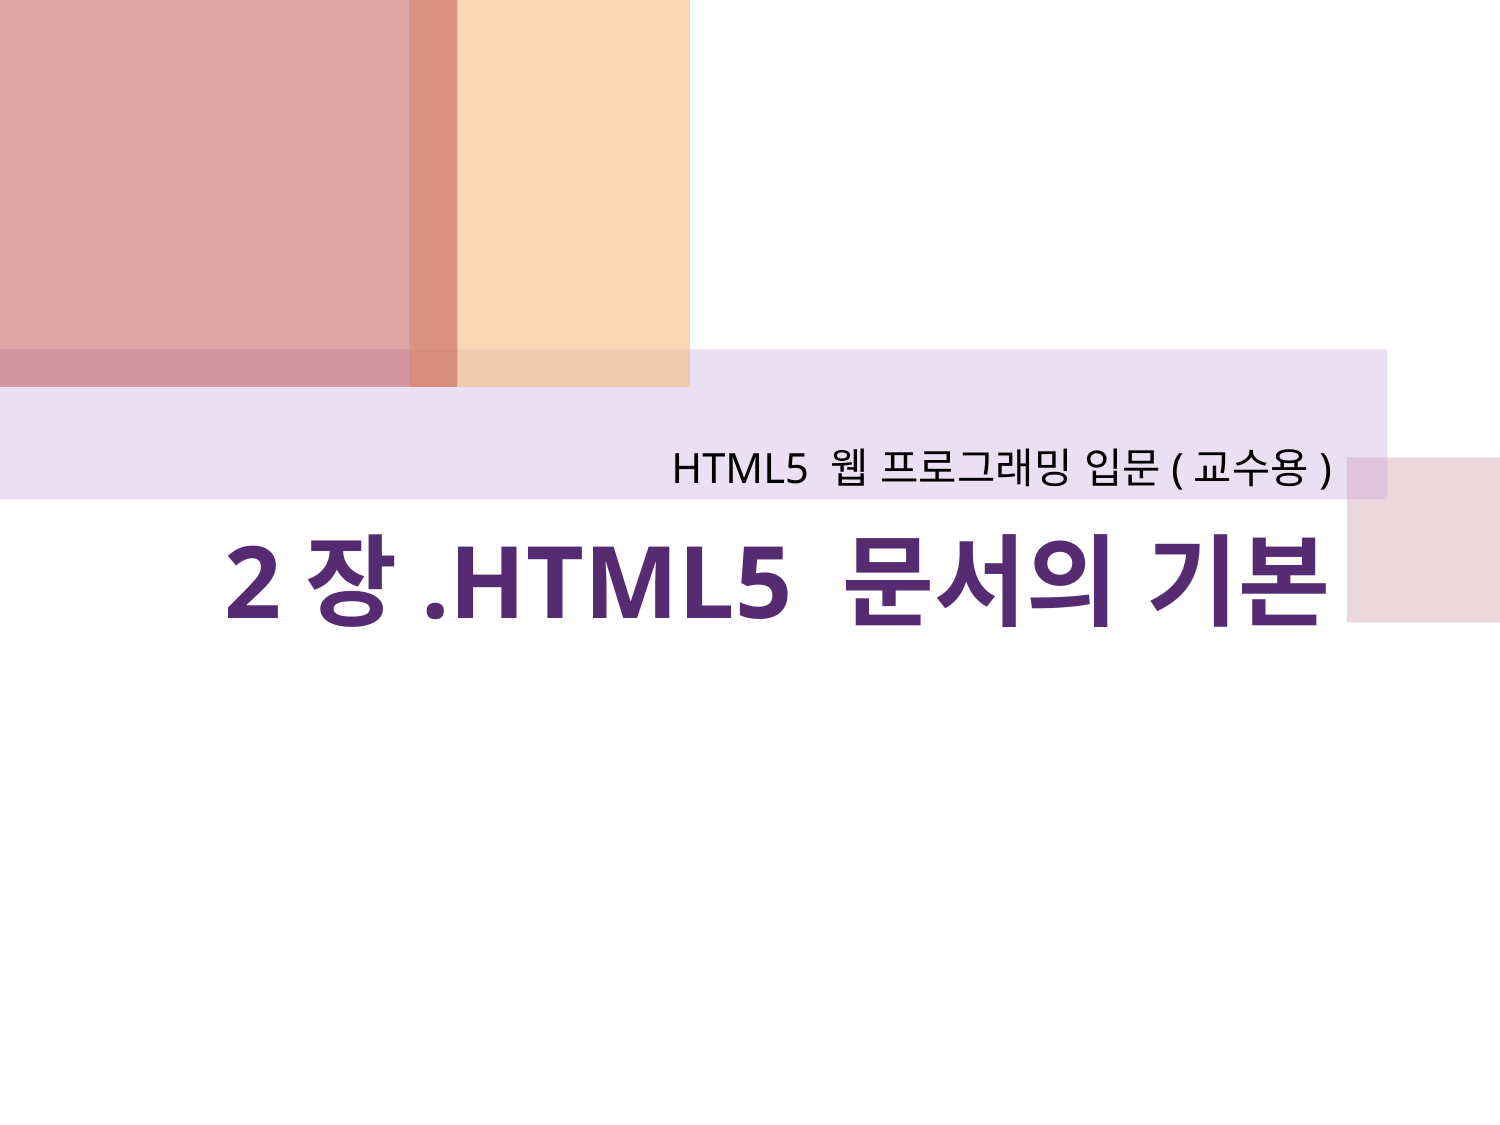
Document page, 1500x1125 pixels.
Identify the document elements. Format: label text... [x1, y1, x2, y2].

subtitle HTML5 웹 프로그래밍 입문(교수용) [0, 386, 1347, 500]
title 2장.HTML5 문서의 기본 [68, 511, 1346, 753]
